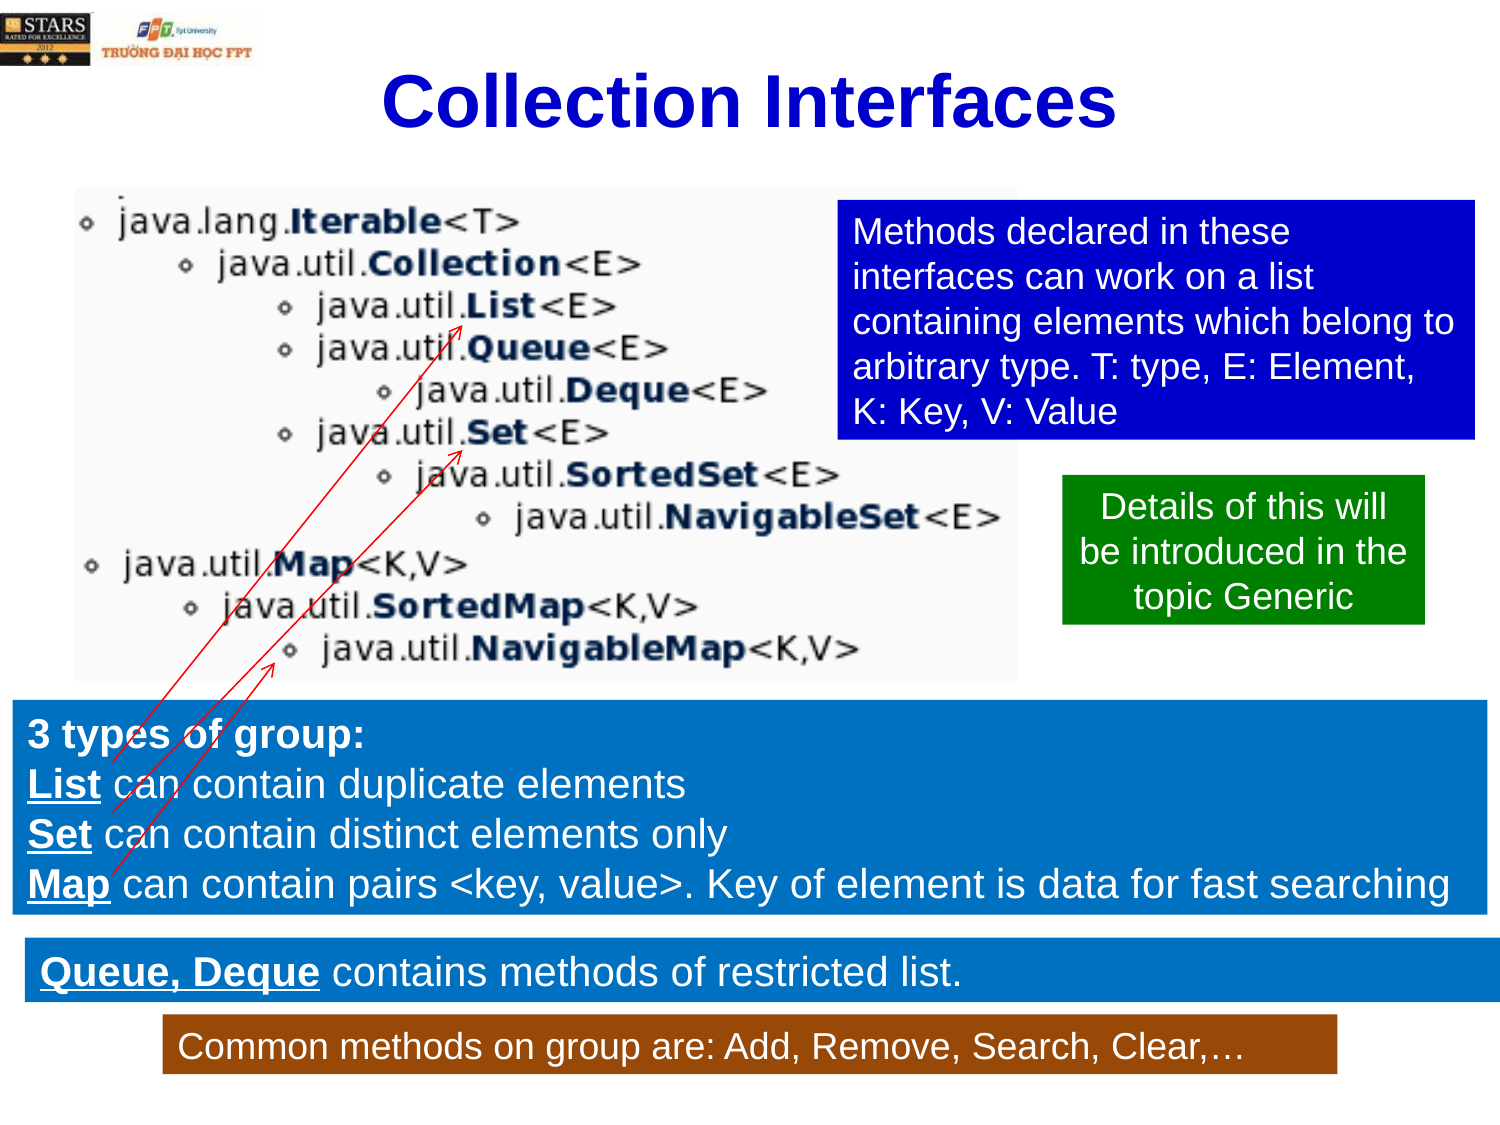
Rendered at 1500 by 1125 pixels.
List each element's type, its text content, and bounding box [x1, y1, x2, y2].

text_box Queue, Deque contains methods of restricted list. [24, 937, 1500, 1003]
text_box Details of this will be introduced in the topic Generic [1062, 474, 1425, 625]
text_box 3 types of group: List can contain duplicate elements Set can contain distinct elements only Map can contain pairs <key, value>. Key of element is data for fast searching [12, 699, 1488, 915]
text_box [87, 687, 301, 851]
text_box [105, 455, 469, 807]
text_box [68, 368, 507, 719]
picture [0, 12, 263, 66]
title Collection Interfaces [75, 45, 1425, 150]
text_box Methods declared in these interfaces can work on a list containing elements which belong to arbitrary type. T: type, E: Element, K: Key, V: Value [1021, 199, 1475, 440]
text_box Common methods on group are: Add, Remove, Search, Clear,… [162, 1014, 1338, 1075]
picture [74, 187, 1018, 681]
